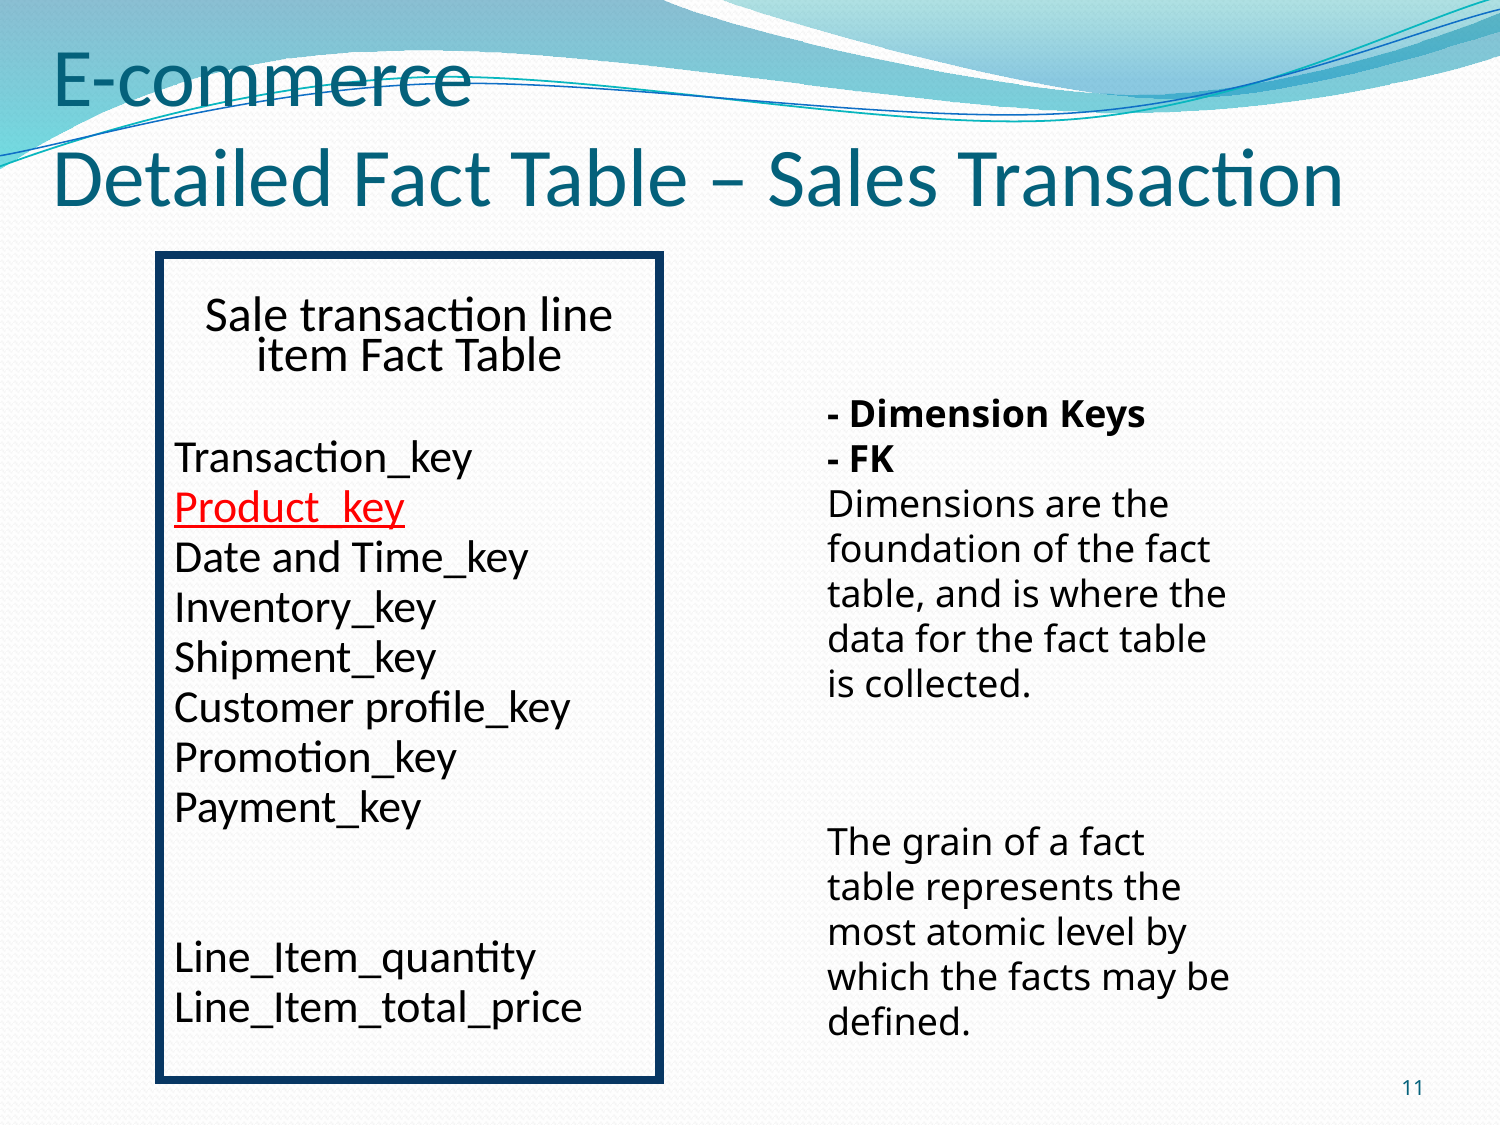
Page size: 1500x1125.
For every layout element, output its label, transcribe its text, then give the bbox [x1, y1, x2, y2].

text_box Sale transaction line item Fact Table Transaction_key Product_key Date and Time_key Inventory_key Shipment_key Customer profile_key Promotion_key Payment_key Line_Item_quantity Line_Item_total_price [159, 255, 660, 1081]
title [0, 55, 1350, 261]
text_box The grain of a fact table represents the most atomic level by which the facts may be defined. [812, 810, 1250, 1050]
text_box E-commerce Detailed Fact Table – Sales Transaction [37, 85, 1463, 161]
slide_number 11 [1299, 1042, 1425, 1103]
text_box - Dimension Keys - FK Dimensions are the foundation of the fact table, and is where the data for the fact table is collected. [812, 382, 1250, 713]
